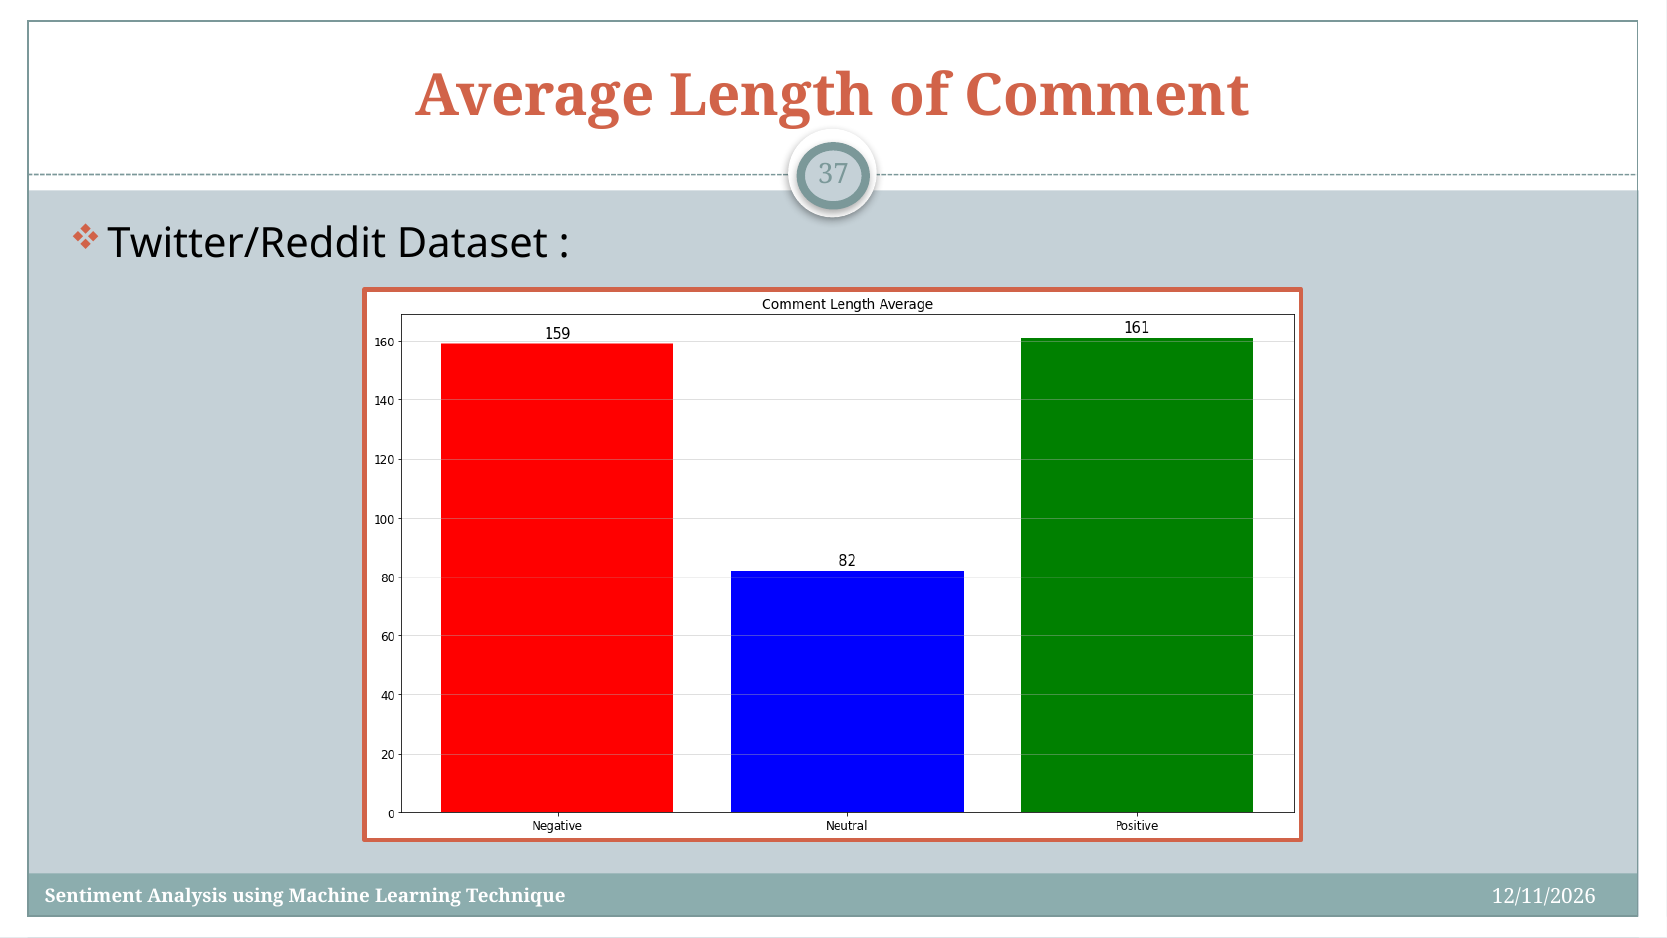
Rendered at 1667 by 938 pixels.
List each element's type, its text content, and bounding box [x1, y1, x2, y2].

title Average Length of Comment [54, 31, 1611, 135]
slide_number 37 [794, 145, 873, 205]
picture [366, 291, 1299, 839]
text_box Twitter/Reddit Dataset : [54, 208, 1605, 834]
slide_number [1337, 875, 1611, 926]
footer Sentiment Analysis using Machine Learning Technique [30, 876, 1311, 927]
